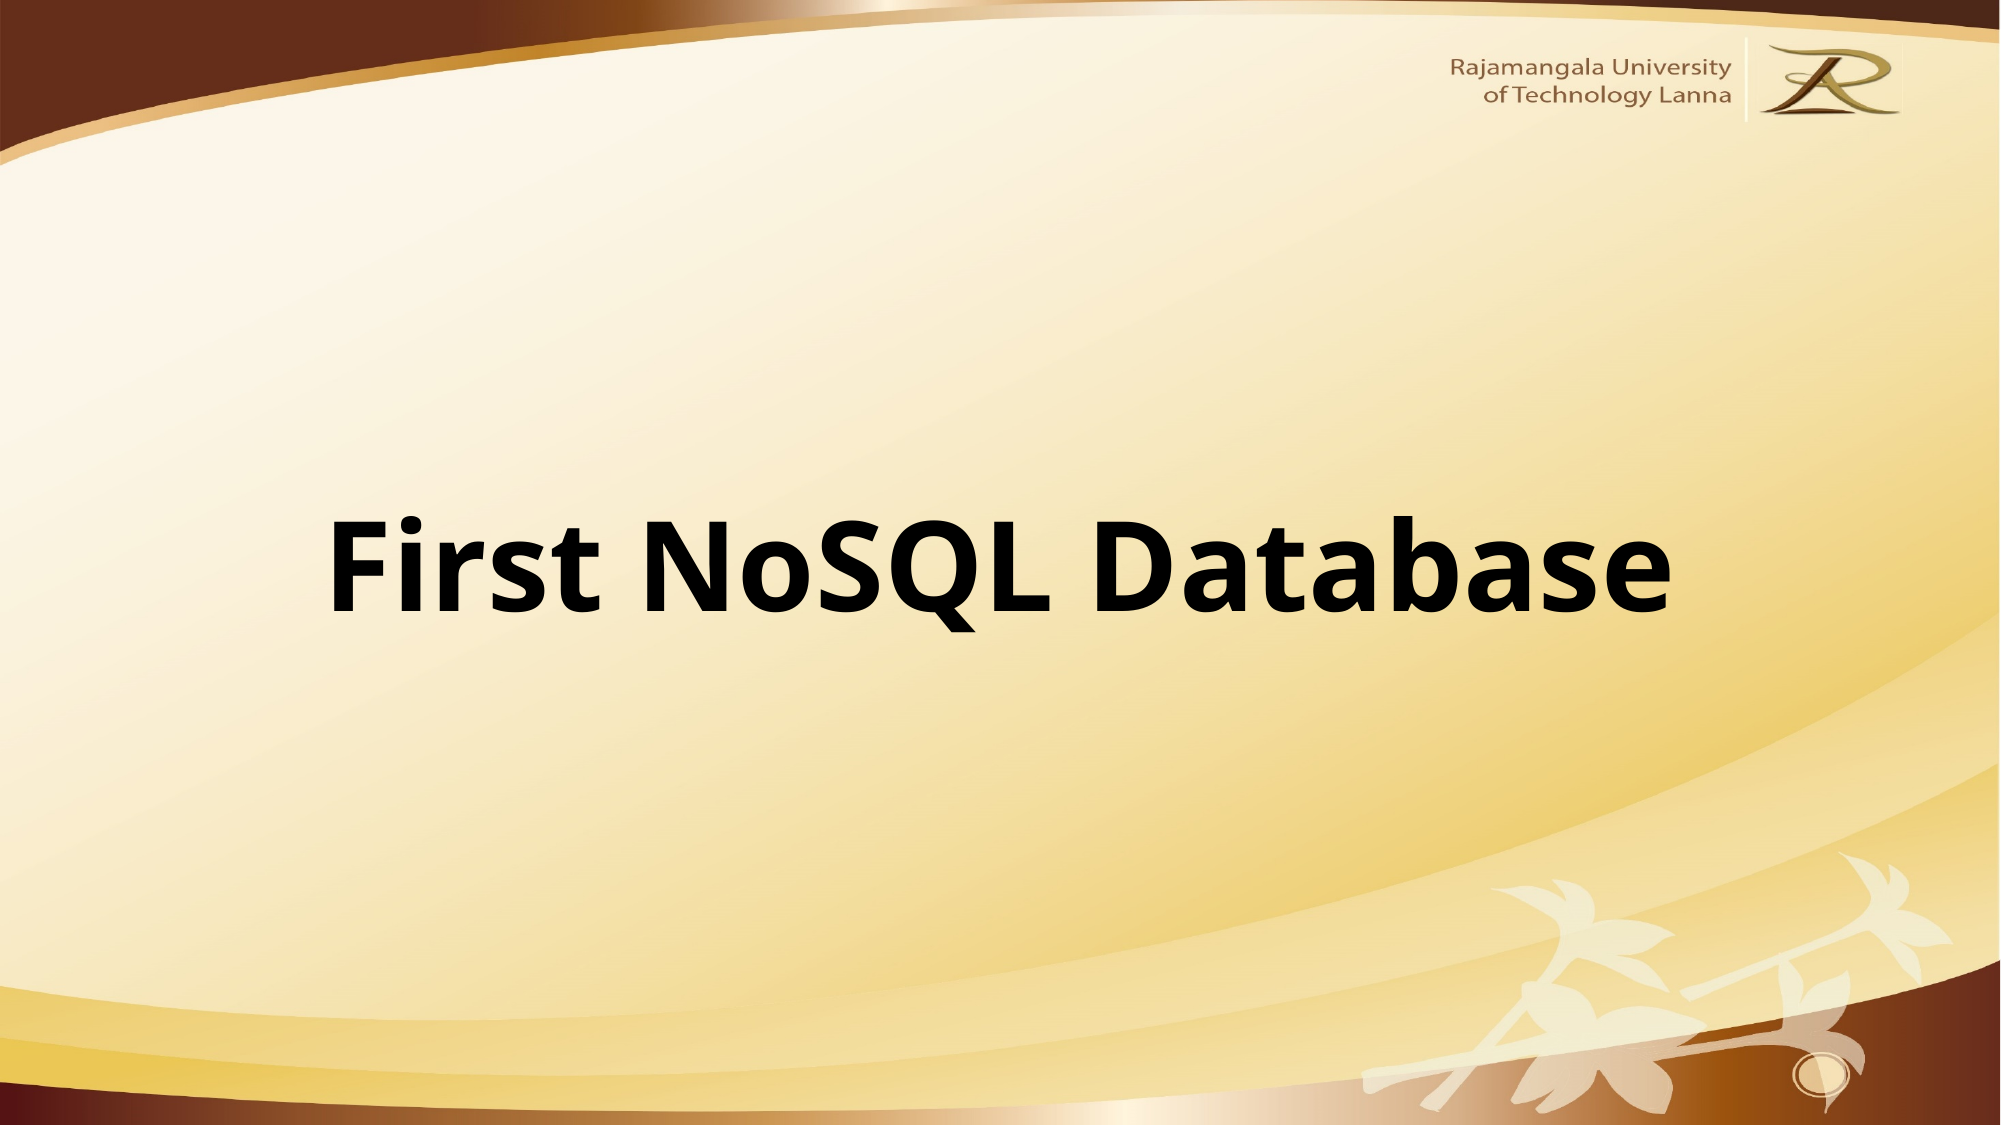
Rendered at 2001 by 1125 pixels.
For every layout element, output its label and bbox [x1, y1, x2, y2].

list [0, 0, 2000, 1125]
